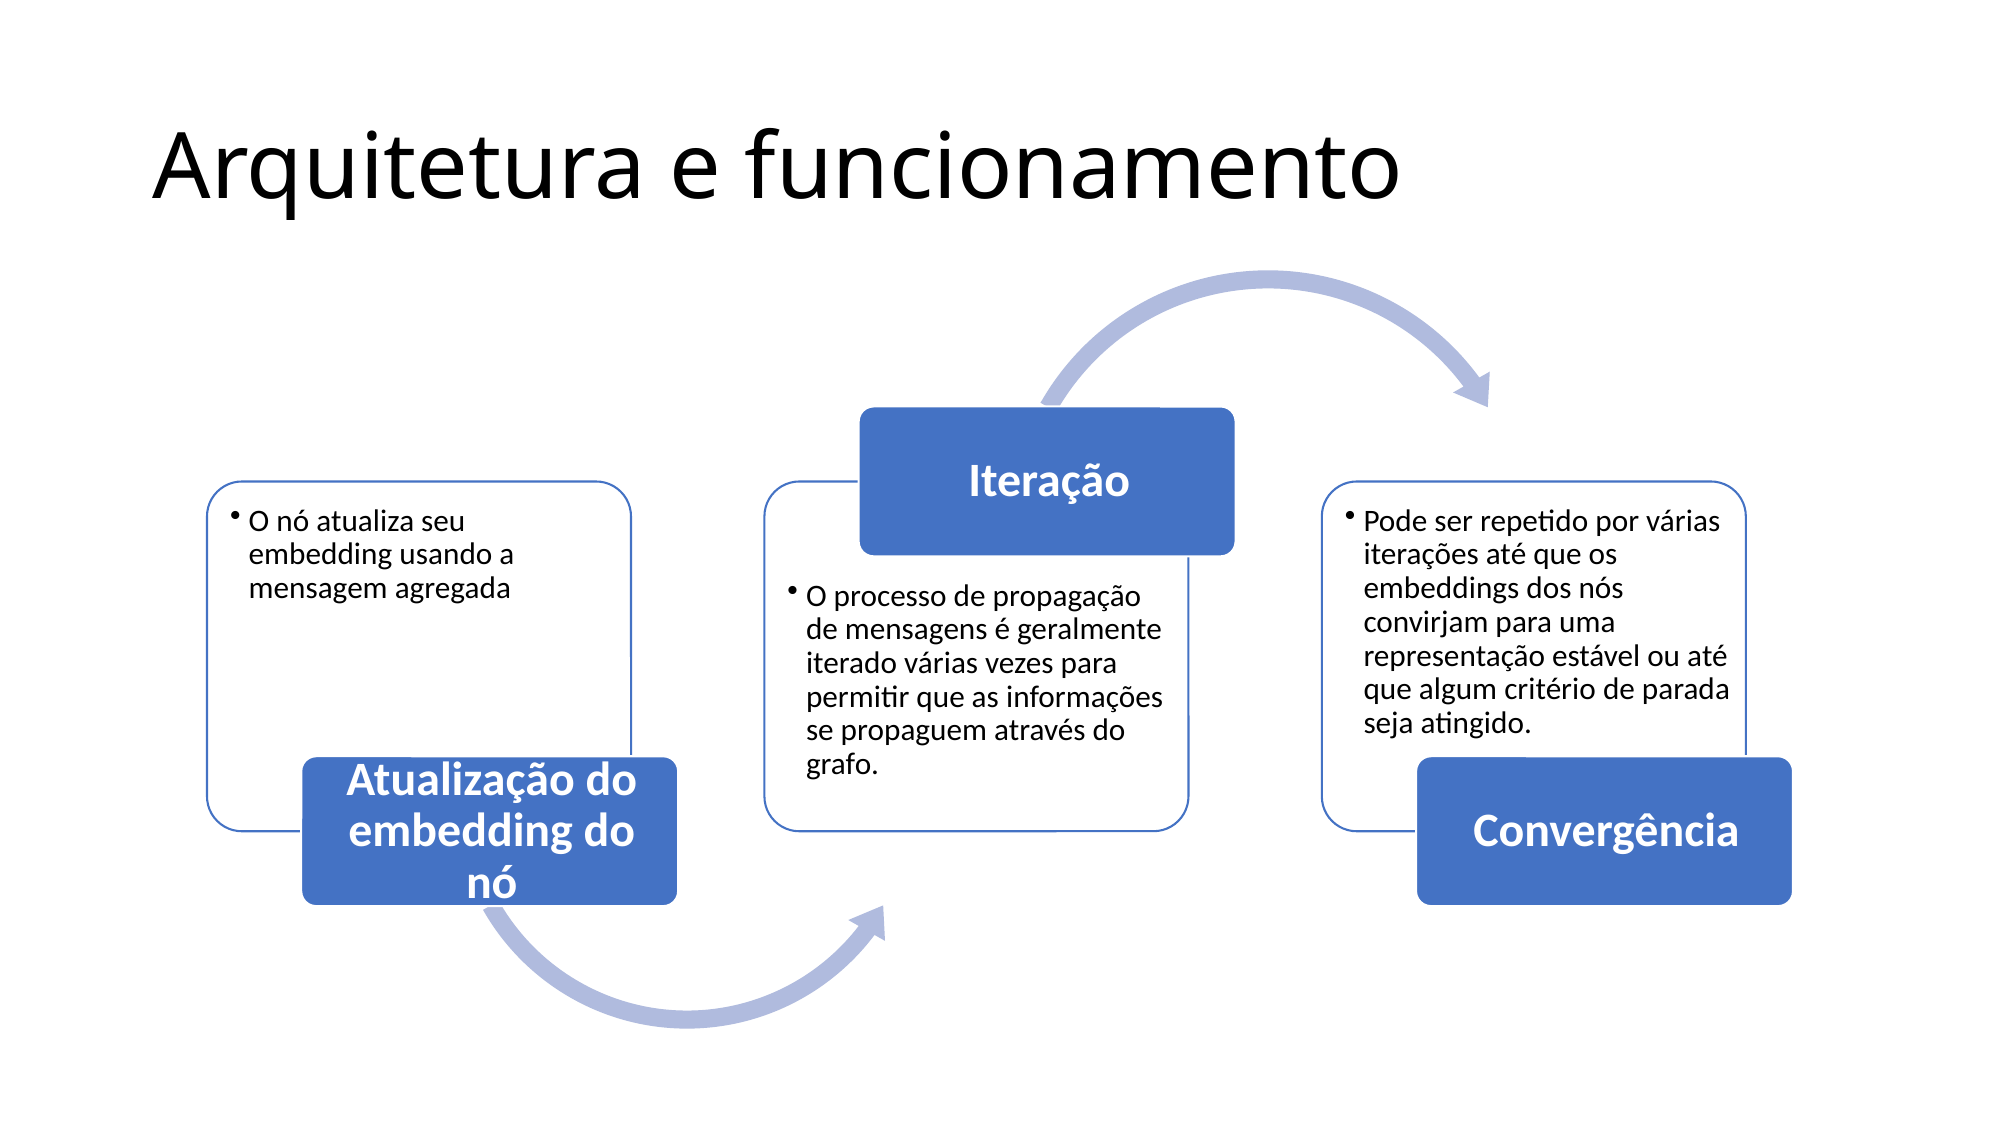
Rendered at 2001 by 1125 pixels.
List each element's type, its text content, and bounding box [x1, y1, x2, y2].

title Arquitetura e funcionamento [137, 59, 1863, 278]
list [137, 299, 1863, 1014]
